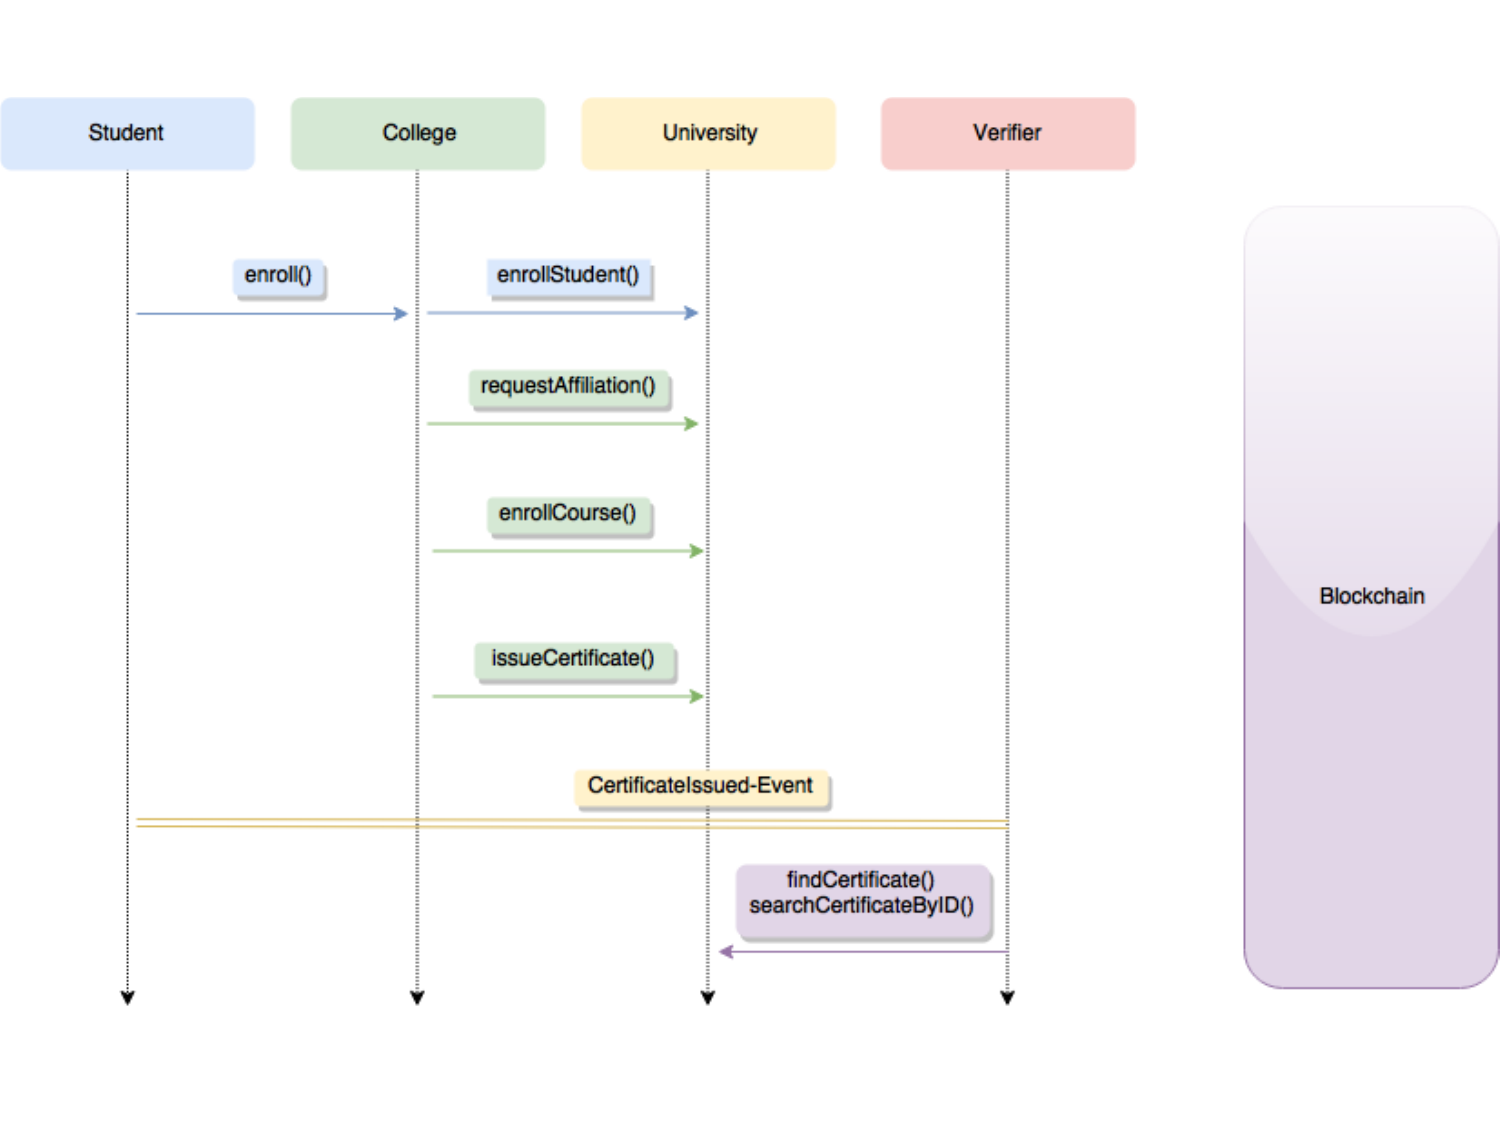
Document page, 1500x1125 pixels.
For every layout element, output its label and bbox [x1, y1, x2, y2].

picture [0, 97, 1500, 1025]
